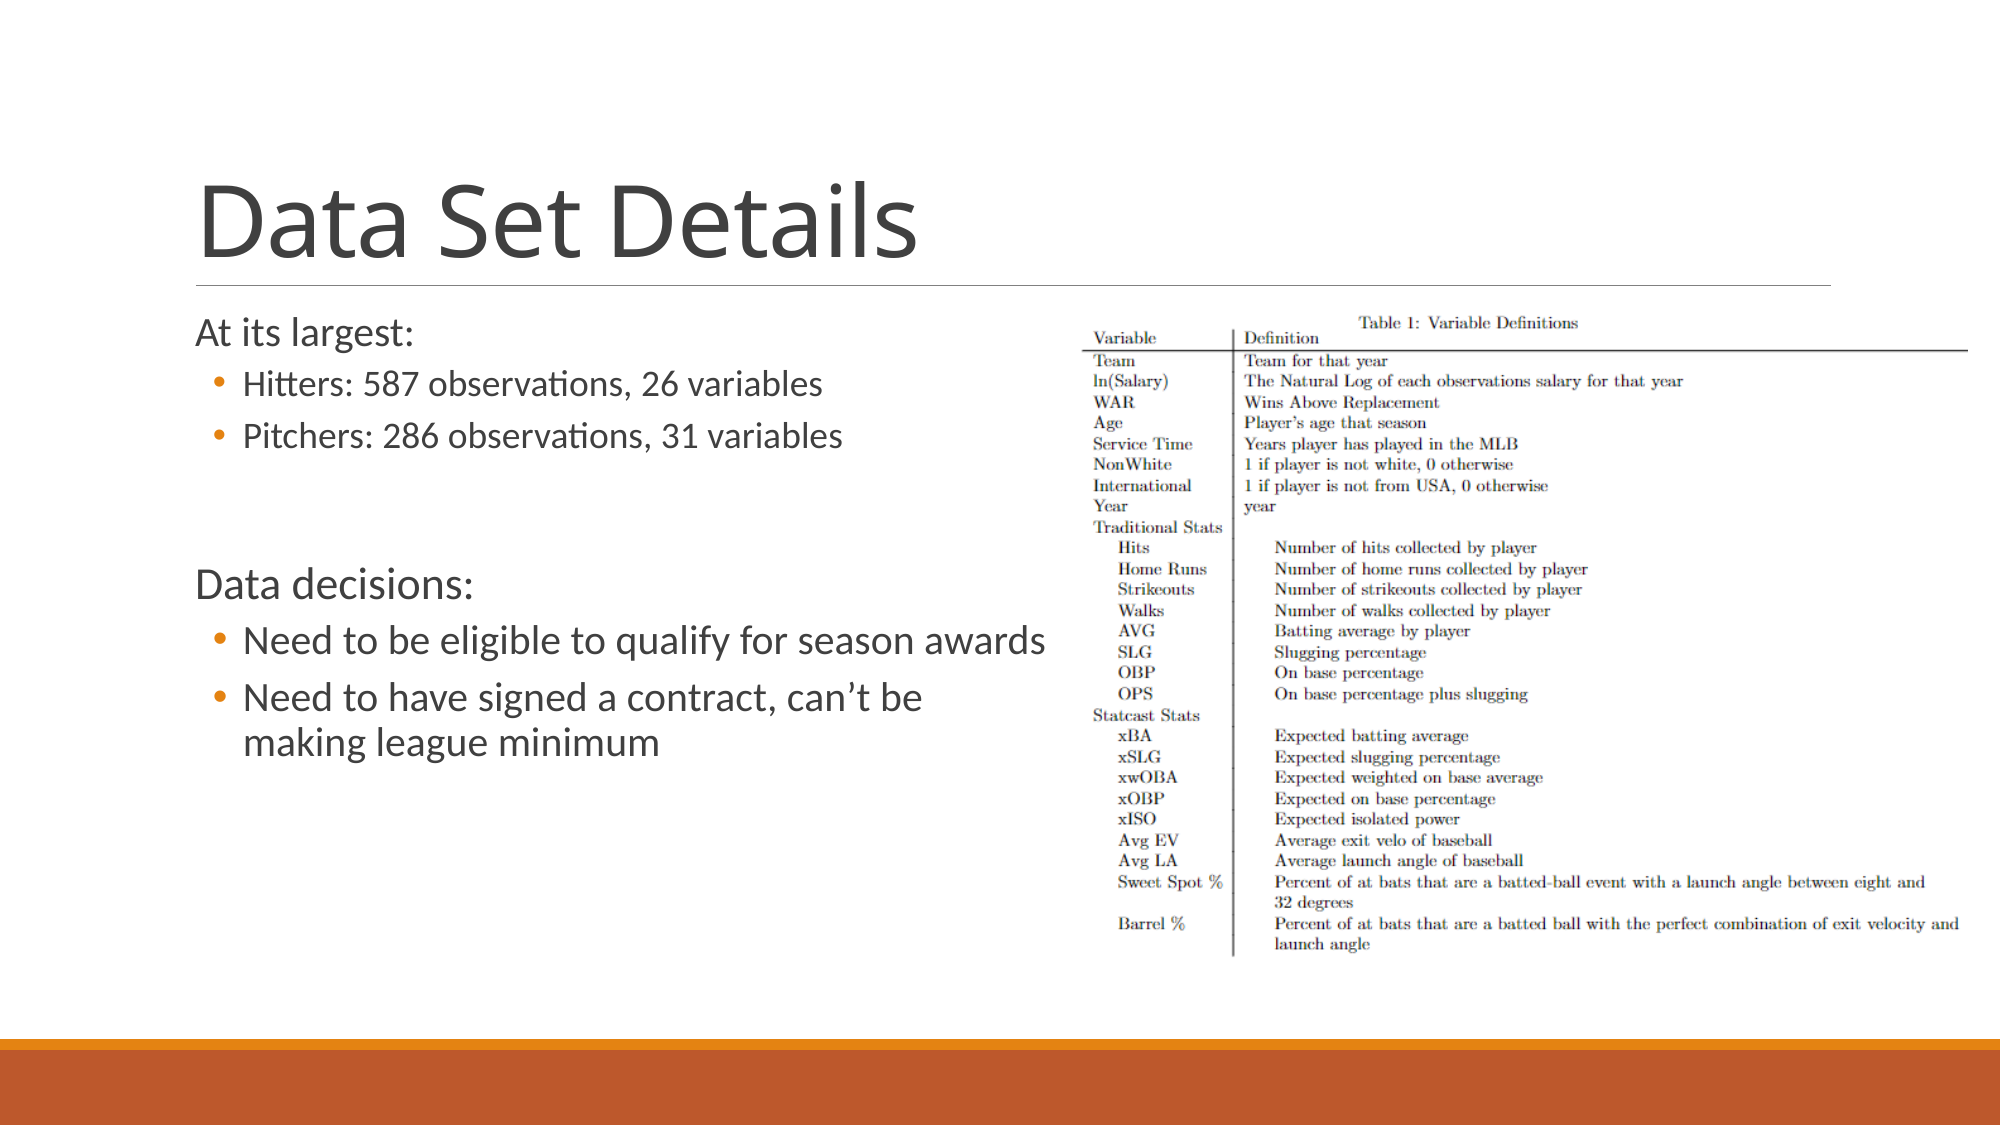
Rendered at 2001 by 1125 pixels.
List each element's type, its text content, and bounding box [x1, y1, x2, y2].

title Data Set Details [180, 47, 1830, 285]
picture [1072, 302, 1968, 972]
list At its largest: Hitters: 587 observations, 26 variables Pitchers: 286 observations, 31 variables Data decisions: Need to be eligible to qualify for season awards Need to have signed a contract, can’t be making league minimum [180, 302, 1055, 963]
